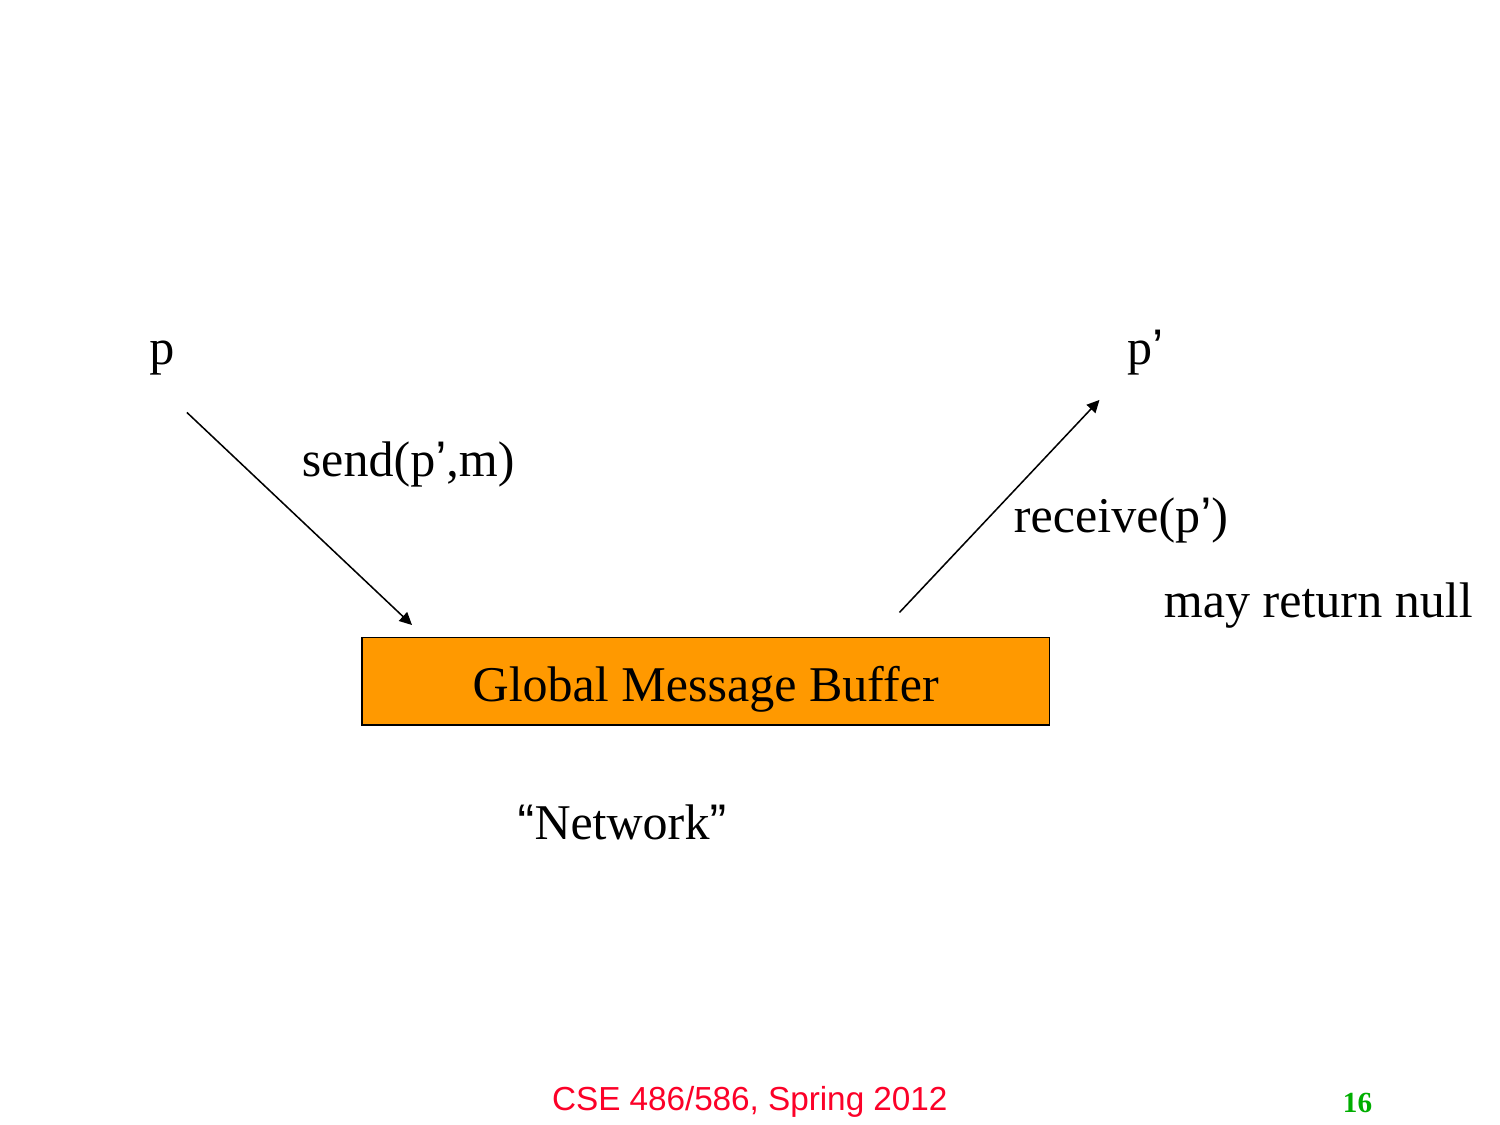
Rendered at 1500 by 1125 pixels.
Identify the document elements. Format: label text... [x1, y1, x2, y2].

text_box p’ [1112, 306, 1179, 382]
text_box p [134, 306, 190, 382]
slide_number 16 [1074, 1076, 1388, 1125]
text_box [186, 412, 412, 625]
text_box “Network” [503, 781, 742, 857]
text_box [1029, 399, 1100, 474]
text_box receive(p’) may return null [999, 474, 1488, 635]
text_box send(p’,m) [287, 419, 530, 494]
text_box Global Message Buffer [361, 637, 1050, 725]
